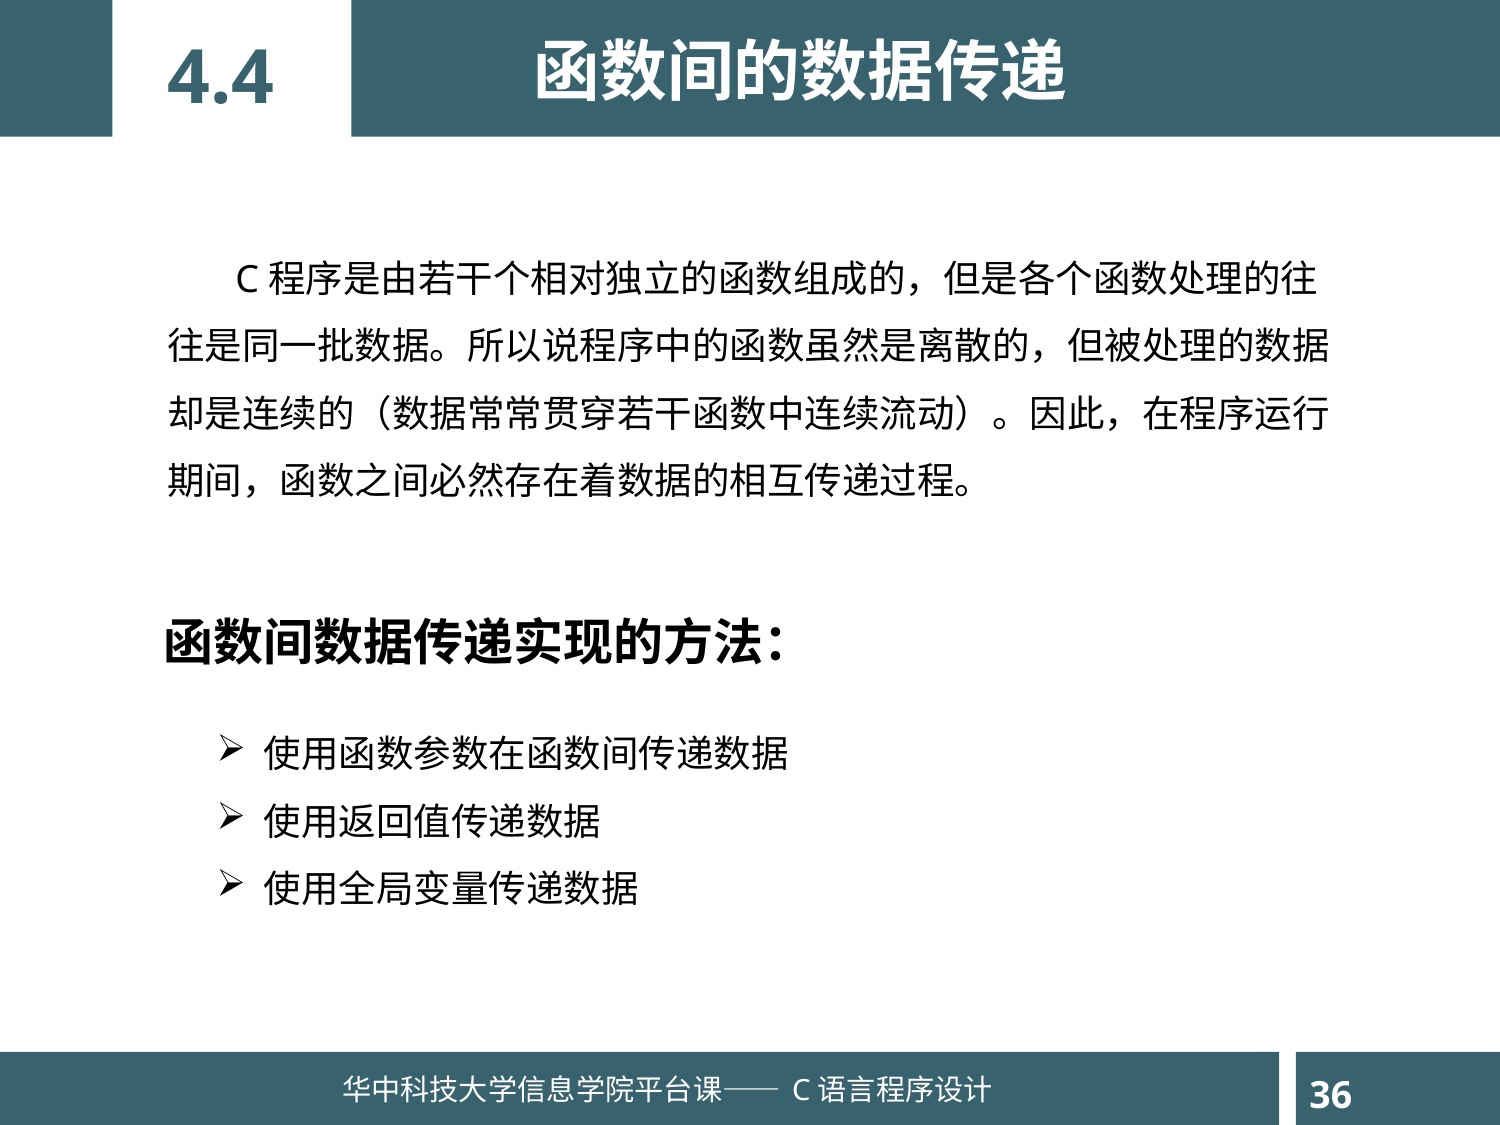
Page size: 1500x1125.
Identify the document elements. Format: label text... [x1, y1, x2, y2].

text_box 函数间数据传递实现的方法： [148, 603, 830, 678]
text_box 4.4 [152, 21, 290, 127]
text_box 函数间的数据传递 [474, 21, 1128, 117]
text_box C程序是由若干个相对独立的函数组成的，但是各个函数处理的往往是同一批数据。所以说程序中的函数虽然是离散的，但被处理的数据却是连续的（数据常常贯穿若干函数中连续流动）。因此，在程序运行期间，函数之间必然存在着数据的相互传递过程。 [152, 224, 1359, 510]
text_box 使用函数参数在函数间传递数据 使用返回值传递数据 使用全局变量传递数据 [201, 700, 897, 918]
